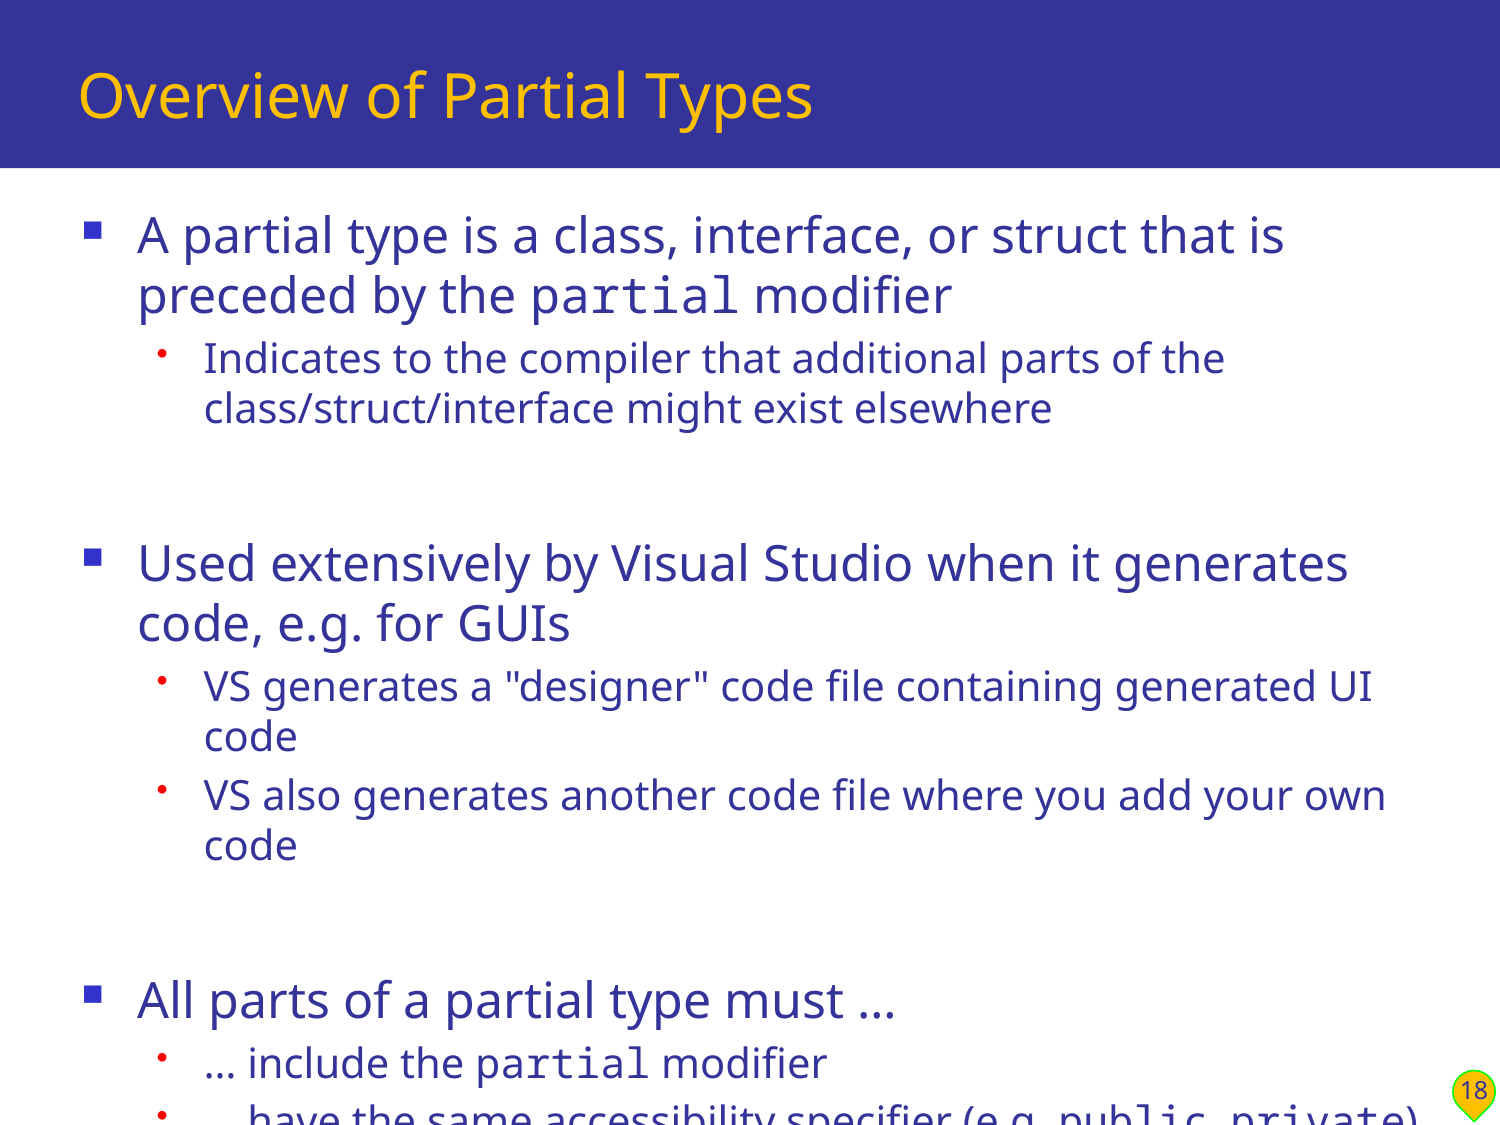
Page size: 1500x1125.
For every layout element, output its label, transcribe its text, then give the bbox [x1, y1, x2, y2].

title Overview of Partial Types [61, 24, 1465, 139]
list A partial type is a class, interface, or struct that is preceded by the partial modifier Indicates to the compiler that additional parts of the class/struct/interface might exist elsewhere Used extensively by Visual Studio when it generates code, e.g. for GUIs VS generates a "designer" code file containing generated UI code VS also generates another code file where you add your own code All parts of a partial type must … … include the partial modifier … have the same accessibility specifier (e.g. public, private) … be in the same namespace and assembly [66, 196, 1460, 1007]
footer 18 [1431, 1040, 1500, 1117]
